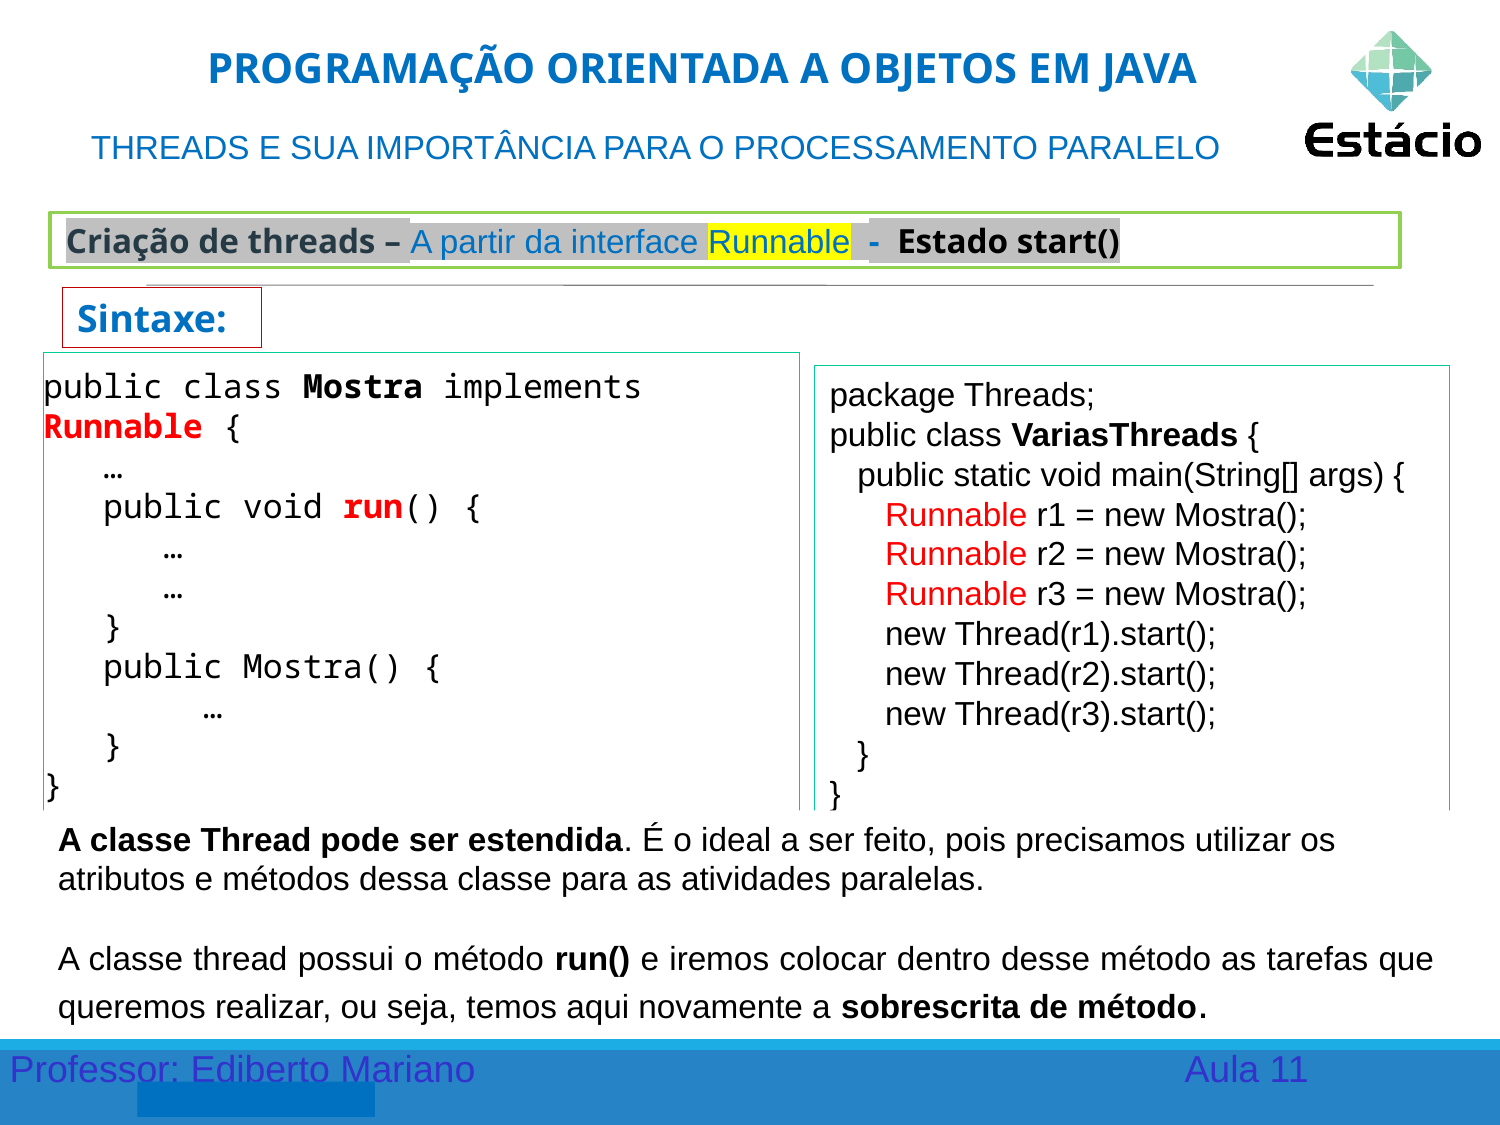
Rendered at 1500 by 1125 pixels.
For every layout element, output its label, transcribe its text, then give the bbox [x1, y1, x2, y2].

text_box Sintaxe: [62, 287, 262, 348]
text_box package Threads; public class VariasThreads { public static void main(String[] args) { Runnable r1 = new Mostra(); Runnable r2 = new Mostra(); Runnable r3 = new Mostra(); new Thread(r1).start(); new Thread(r2).start(); new Thread(r3).start(); } } [814, 365, 1450, 810]
text_box public class Mostra implements Runnable { … public void run() { … … } public Mostra() { … } } [43, 352, 800, 810]
picture [1305, 29, 1481, 157]
text_box PROGRAMAÇÃO ORIENTADA A OBJETOS EM JAVA [155, 21, 1250, 100]
text_box Criação de threads – A partir da interface Runnable - Estado start() [49, 212, 1400, 268]
text_box A classe Thread pode ser estendida. É o ideal a ser feito, pois precisamos utilizar os atributos e métodos dessa classe para as atividades paralelas. A classe thread possui o método run() e iremos colocar dentro desse método as tarefas que queremos realizar, ou seja, temos aqui novamente a sobrescrita de método. [43, 810, 1450, 1035]
text_box THREADS E SUA IMPORTÂNCIA PARA O PROCESSAMENTO PARALELO [75, 119, 1450, 175]
